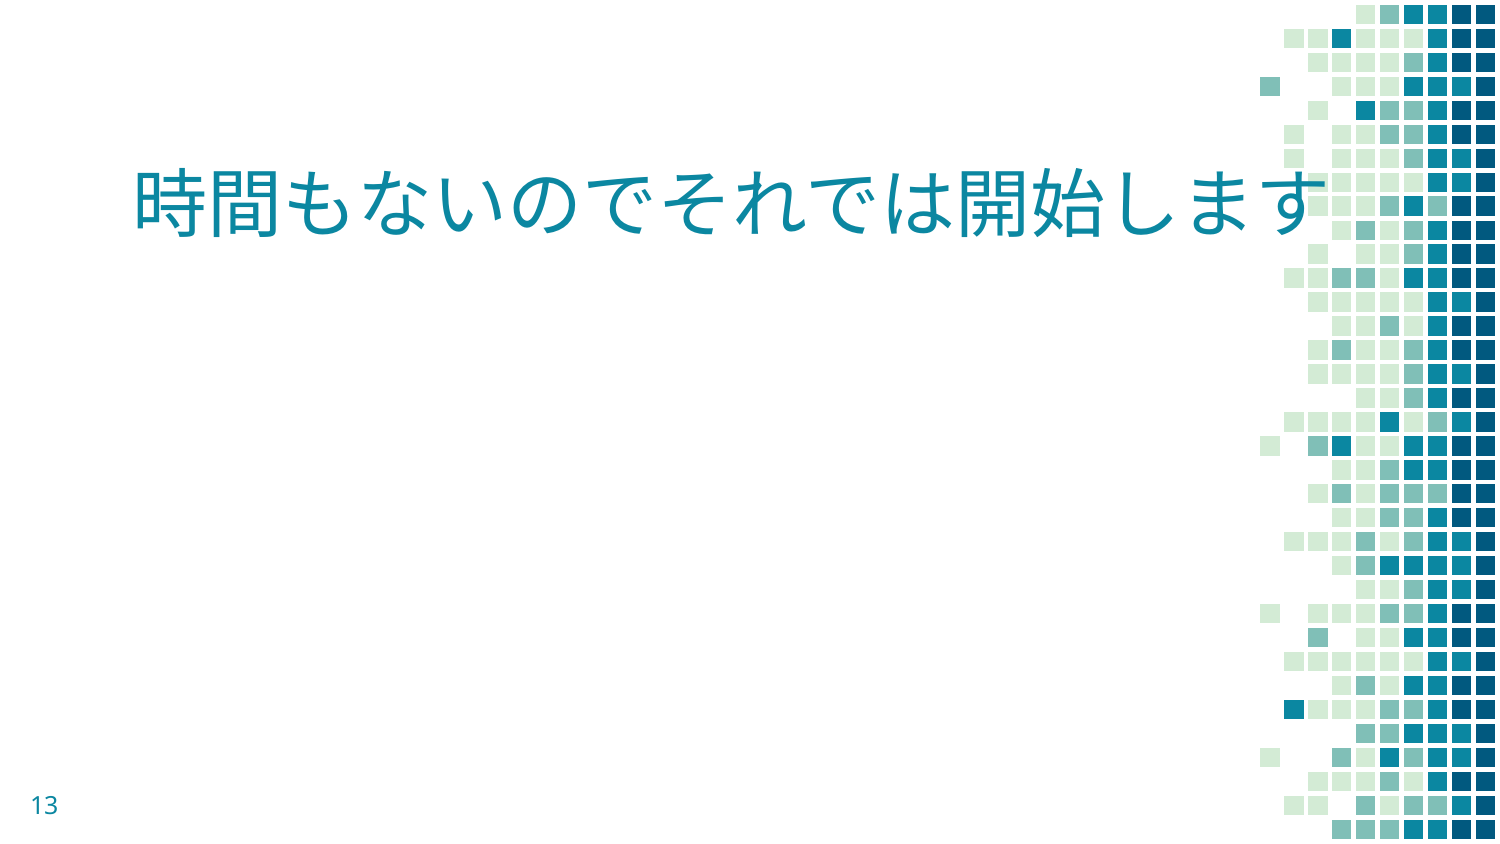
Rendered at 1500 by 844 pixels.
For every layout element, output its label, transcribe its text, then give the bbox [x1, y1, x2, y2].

title 時間もないのでそれでは開始します [117, 121, 1375, 262]
slide_number 13 [15, 774, 105, 839]
